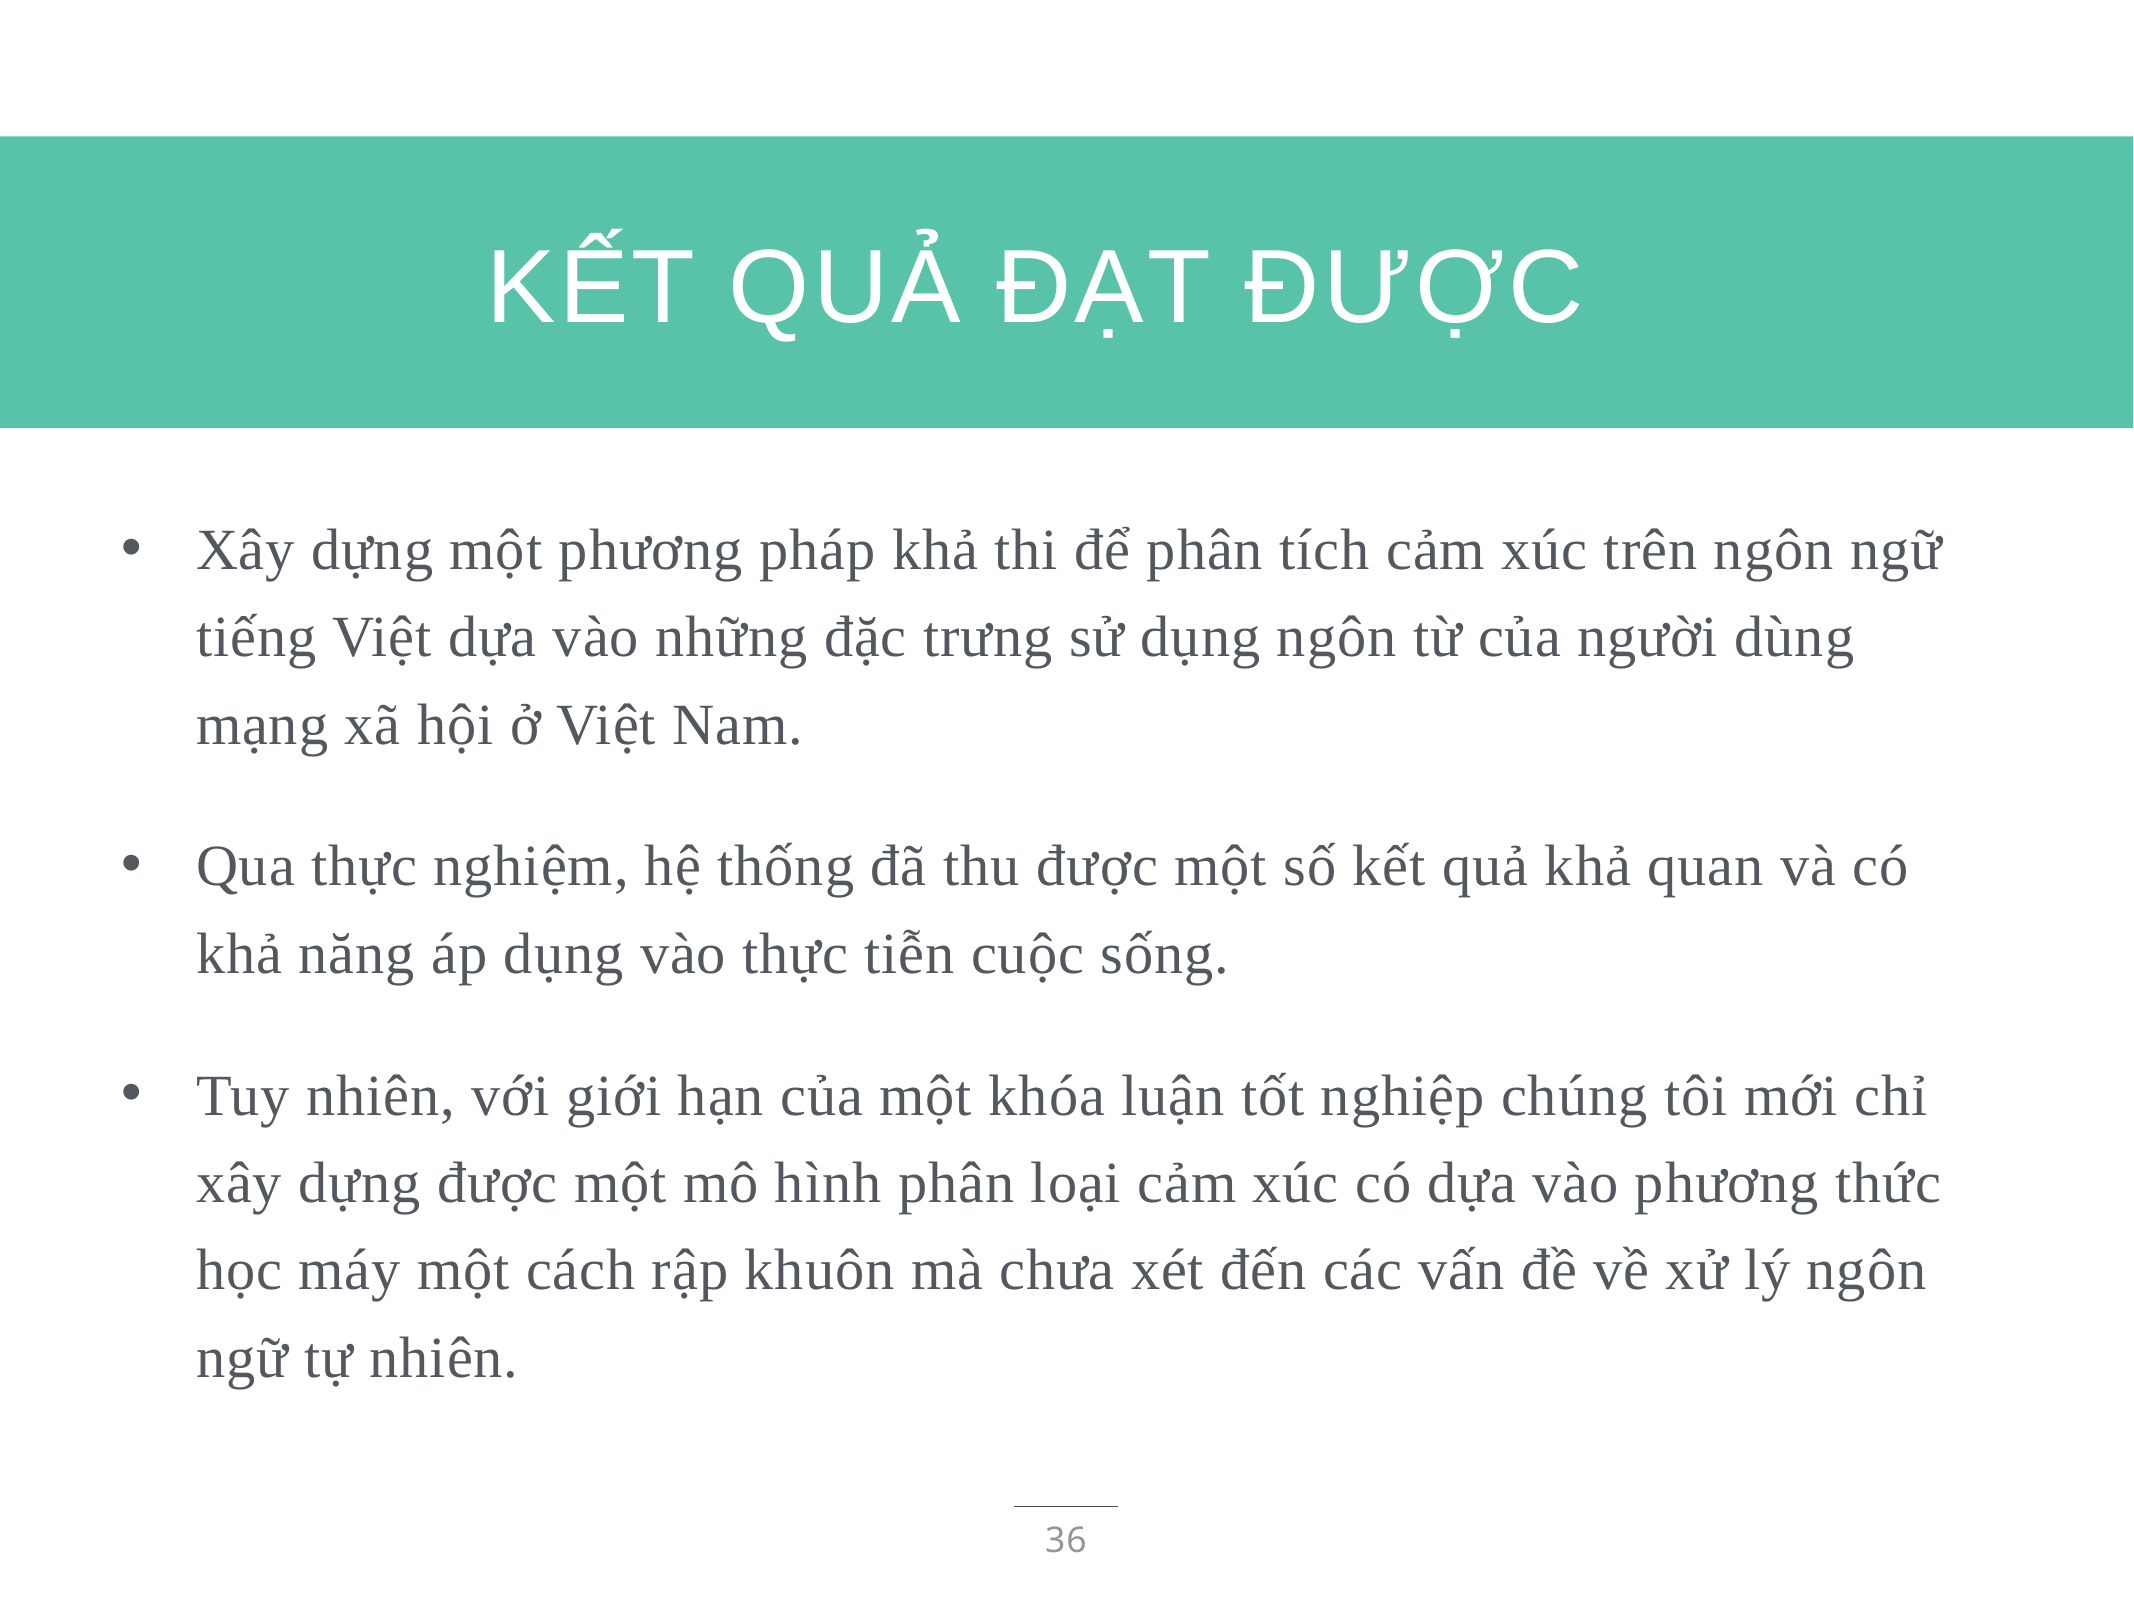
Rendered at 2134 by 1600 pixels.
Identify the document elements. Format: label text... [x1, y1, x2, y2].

text_box Xây dựng một phương pháp khả thi để phân tích cảm xúc trên ngôn ngữ tiếng Việt dựa vào những đặc trưng sử dụng ngôn từ của người dùng mạng xã hội ở Việt Nam. Qua thực nghiệm, hệ thống đã thu được một số kết quả khả quan và có khả năng áp dụng vào thực tiễn cuộc sống. Tuy nhiên, với giới hạn của một khóa luận tốt nghiệp chúng tôi mới chỉ xây dựng được một mô hình phân loại cảm xúc có dựa vào phương thức học máy một cách rập khuôn mà chưa xét đến các vấn đề về xử lý ngôn ngữ tự nhiên. [112, 485, 1959, 1398]
slide_number 36 [1023, 1507, 1109, 1571]
title KẾT QUẢ ĐẠT ĐƯỢC [170, 166, 1901, 397]
